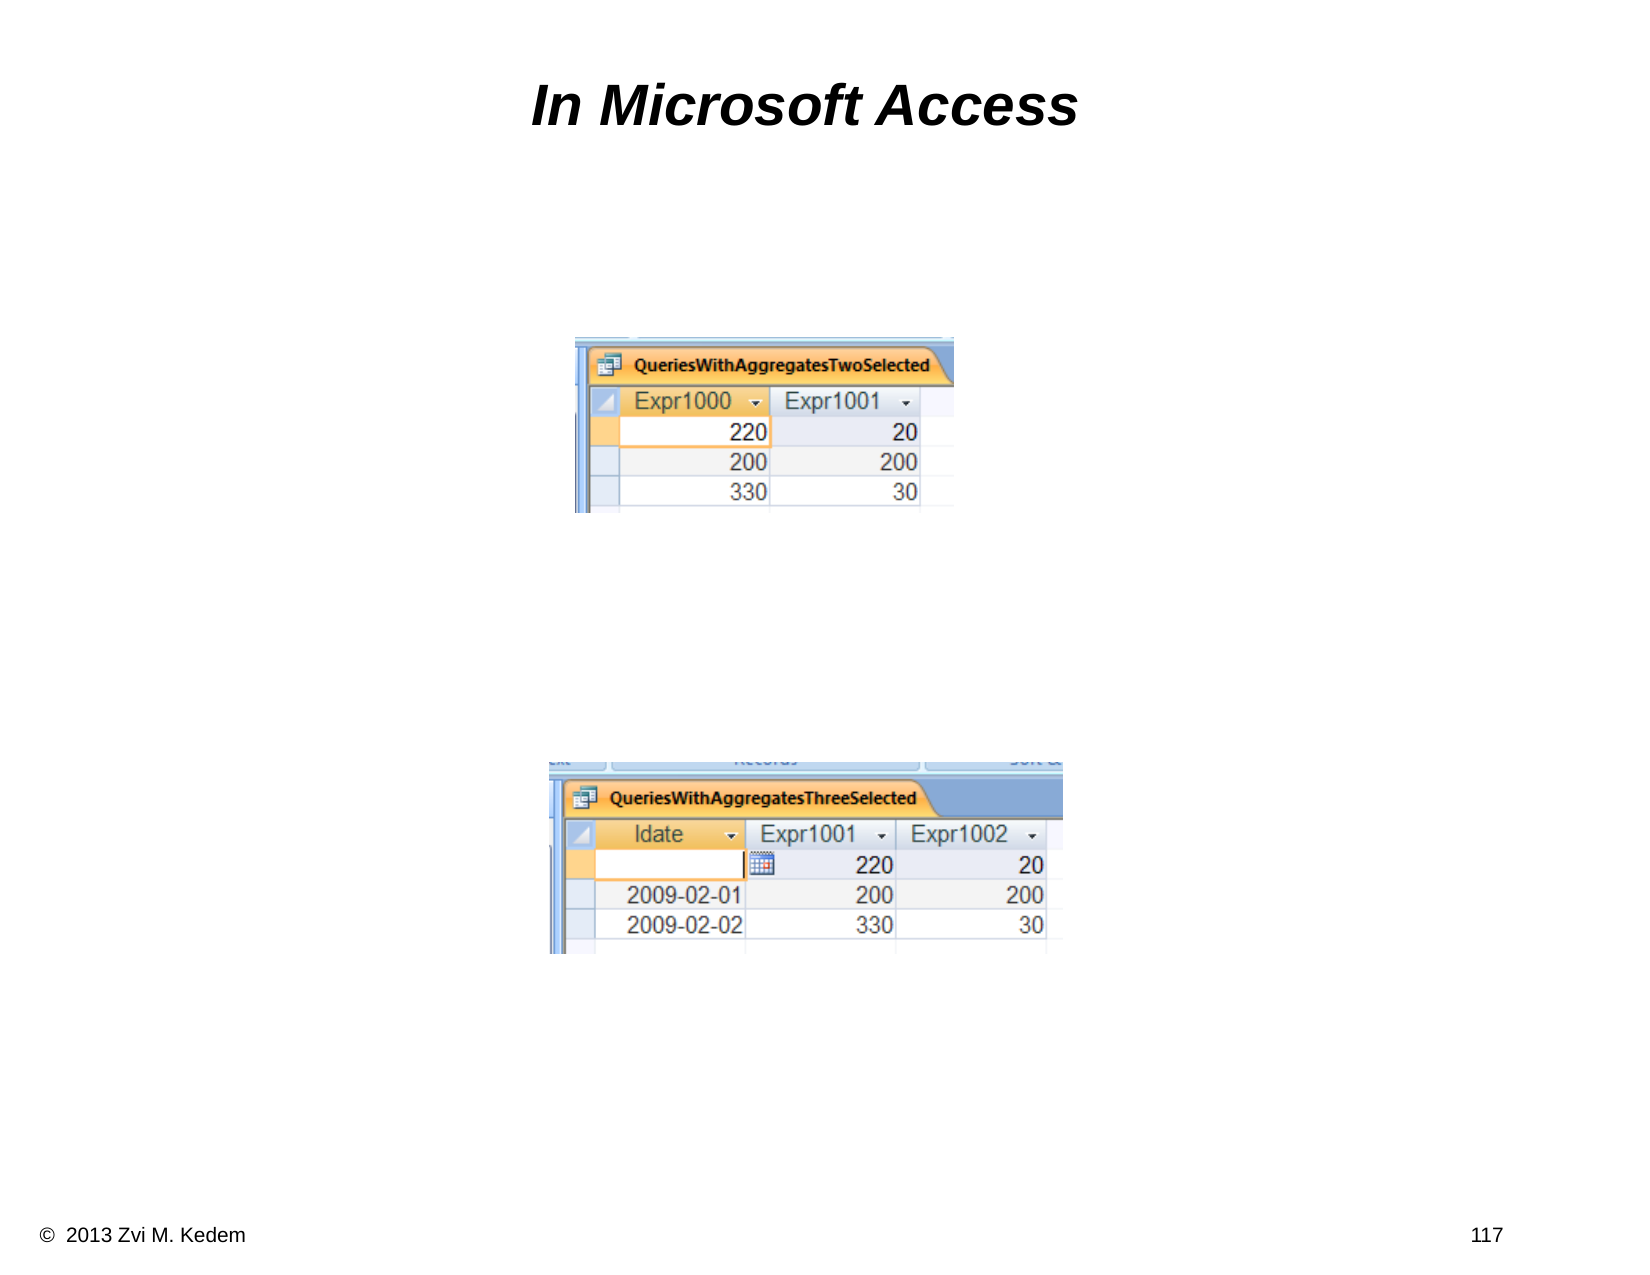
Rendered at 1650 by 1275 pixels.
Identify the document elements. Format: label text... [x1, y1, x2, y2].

picture [574, 337, 954, 513]
picture [549, 762, 1063, 954]
title In Microsoft Access [111, 36, 1501, 176]
